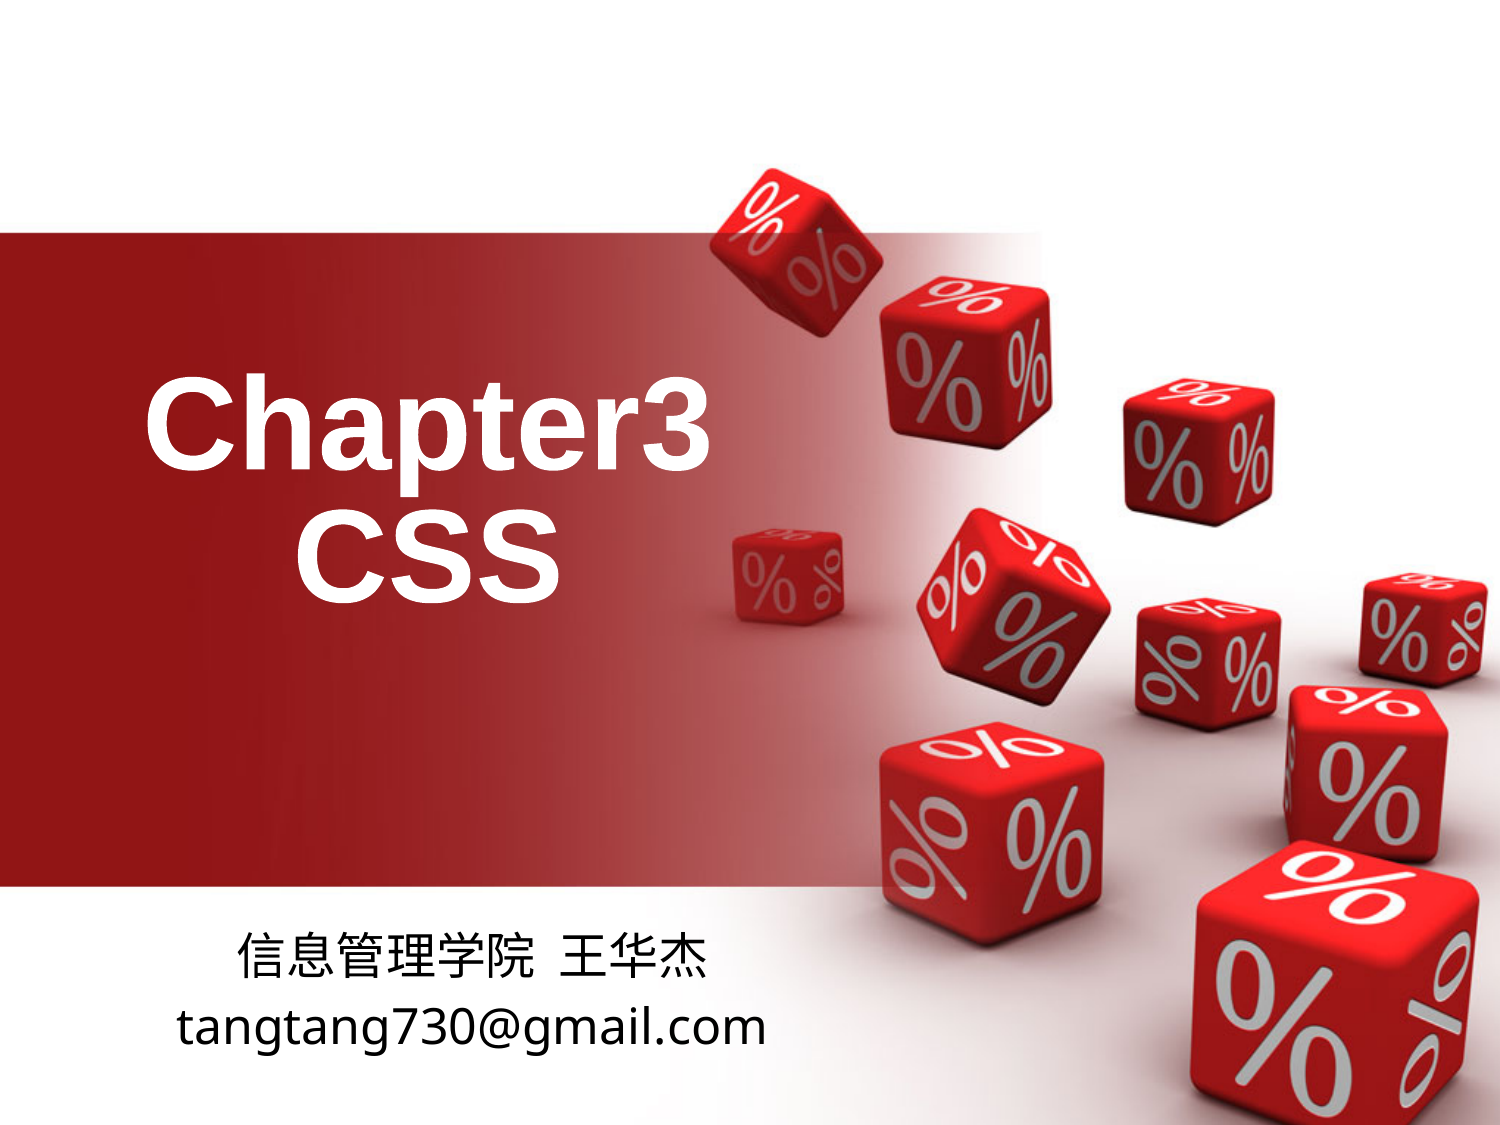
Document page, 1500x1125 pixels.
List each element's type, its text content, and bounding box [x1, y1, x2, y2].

text_box 信息管理学院 王华杰 tangtang730@gmail.com [64, 916, 880, 1059]
picture [0, 0, 1500, 1125]
